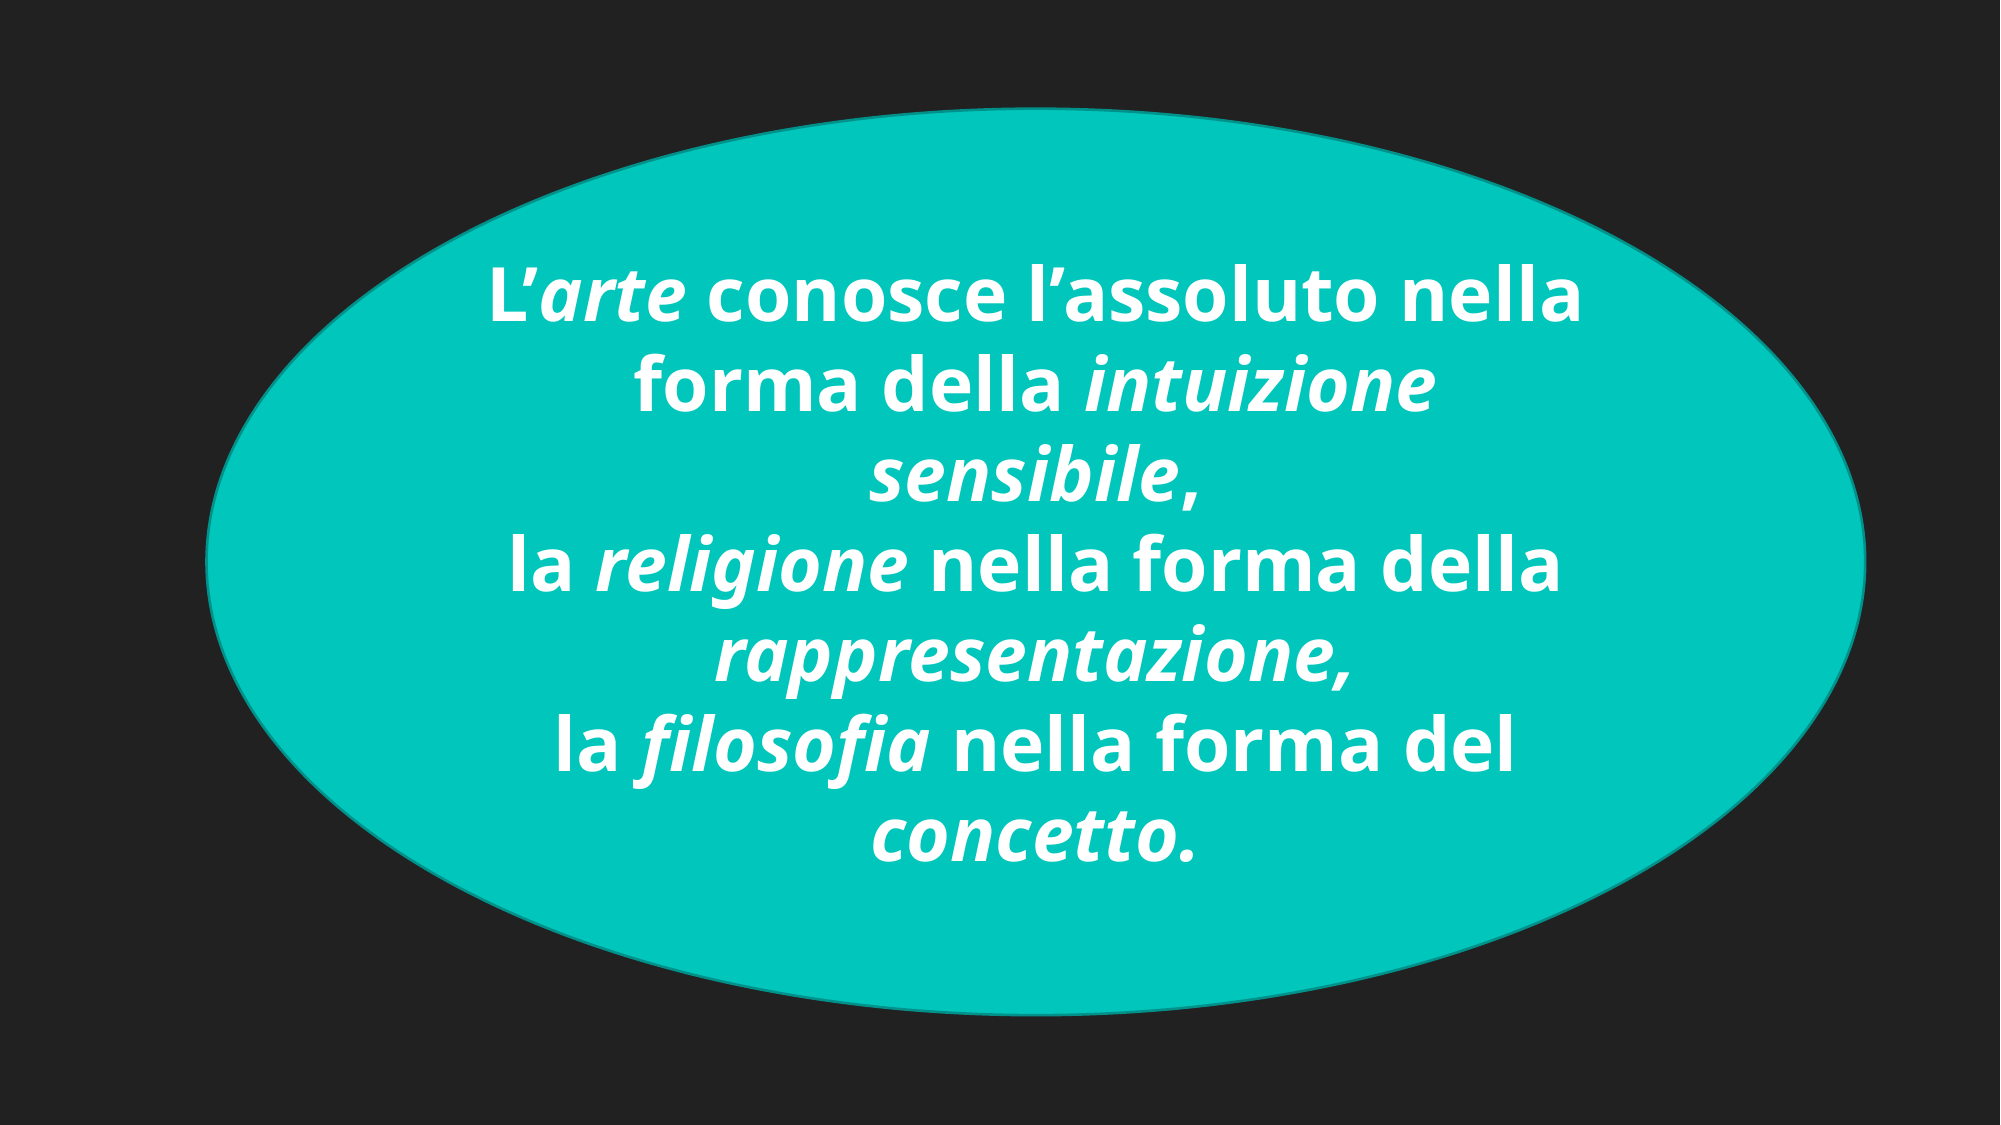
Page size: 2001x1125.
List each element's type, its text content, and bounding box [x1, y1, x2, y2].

text_box L’arte conosce l’assoluto nella forma della intuizione sensibile, la religione nella forma della rappresentazione, la filosofia nella forma del concetto. [205, 107, 1867, 1017]
